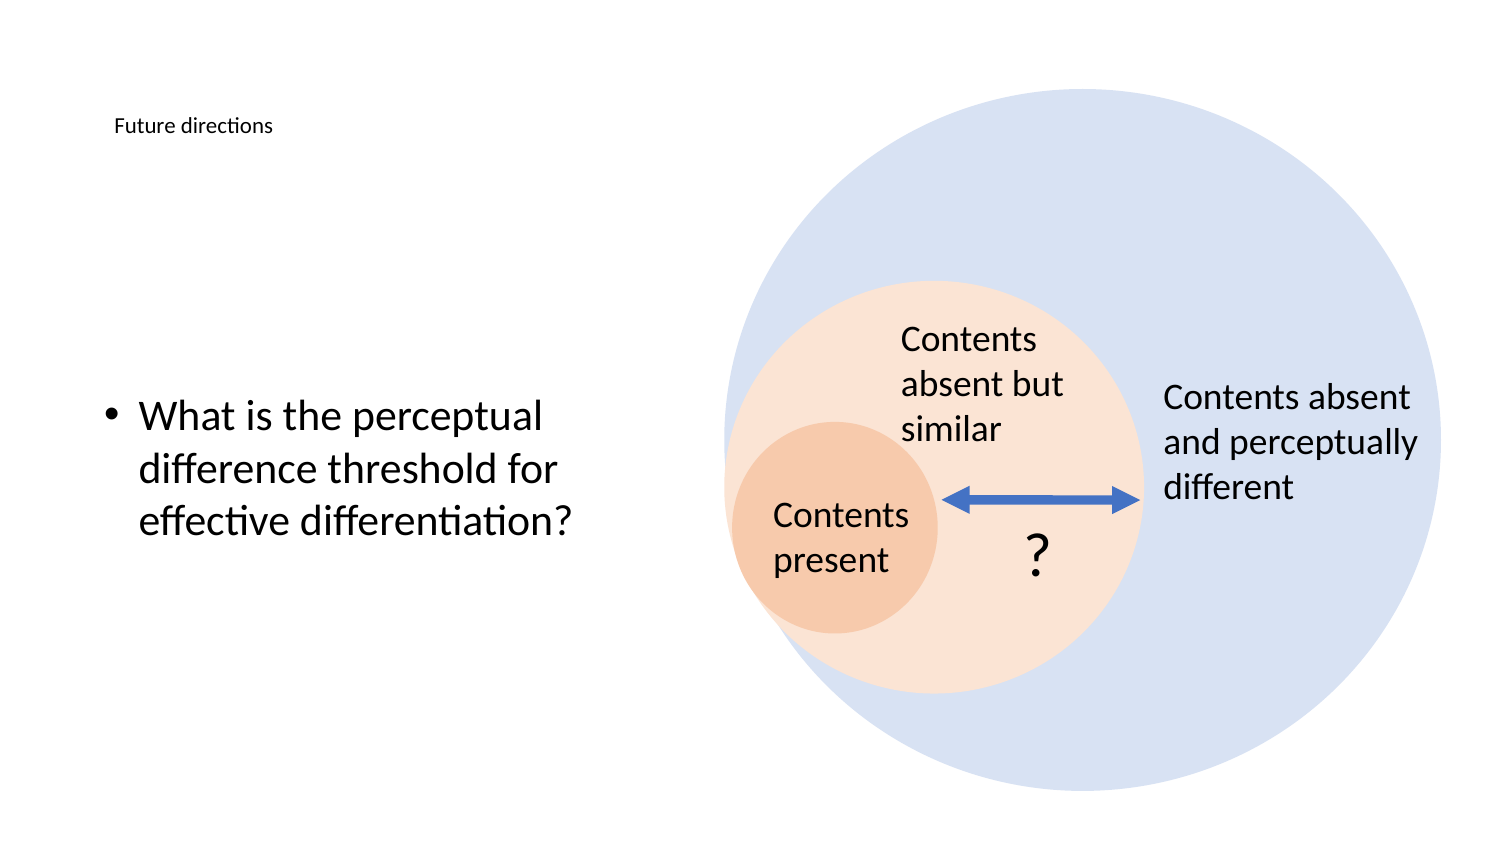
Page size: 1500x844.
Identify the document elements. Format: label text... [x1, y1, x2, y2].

title Future directions [103, 44, 1397, 208]
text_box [731, 421, 938, 634]
text_box What is the perceptual difference threshold for effective differentiation? [91, 381, 628, 552]
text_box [723, 280, 1145, 694]
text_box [941, 499, 1141, 596]
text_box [723, 88, 1488, 792]
